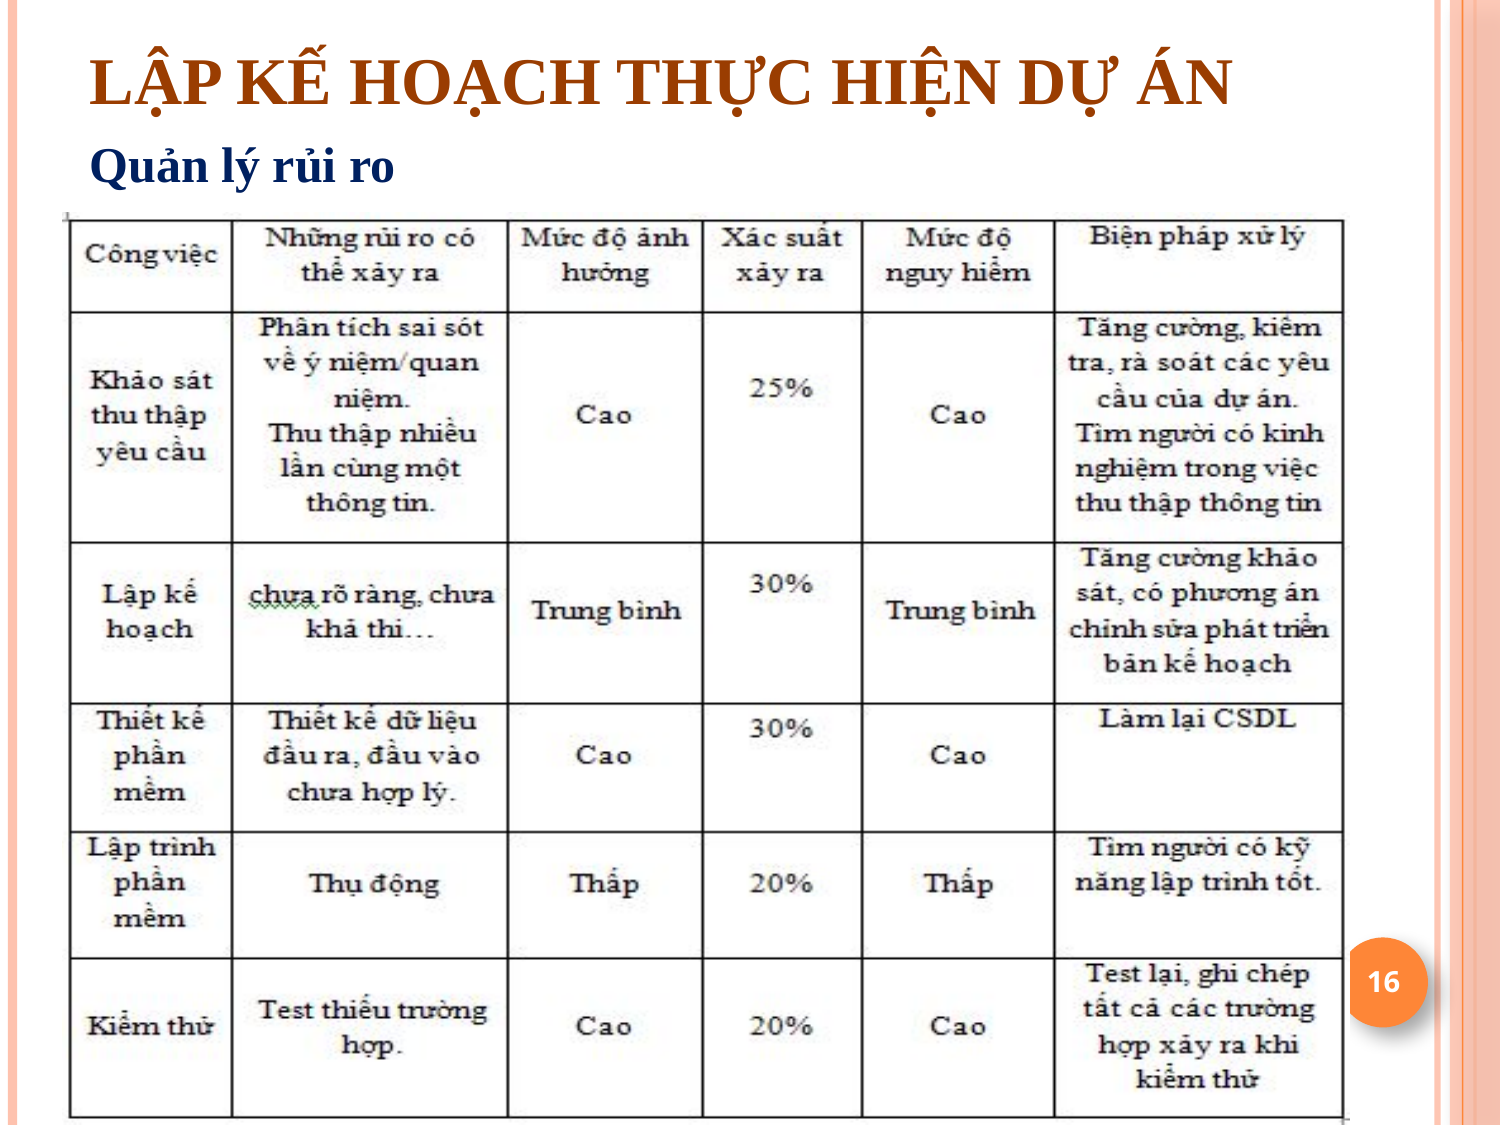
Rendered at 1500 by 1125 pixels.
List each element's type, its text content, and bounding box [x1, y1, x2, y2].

slide_number 16 [1394, 940, 1434, 1027]
text_box lập kế hoạch thực hiện dự án [75, 0, 1300, 125]
picture [62, 212, 1351, 1125]
list Quản lý rủi ro [75, 125, 1300, 212]
